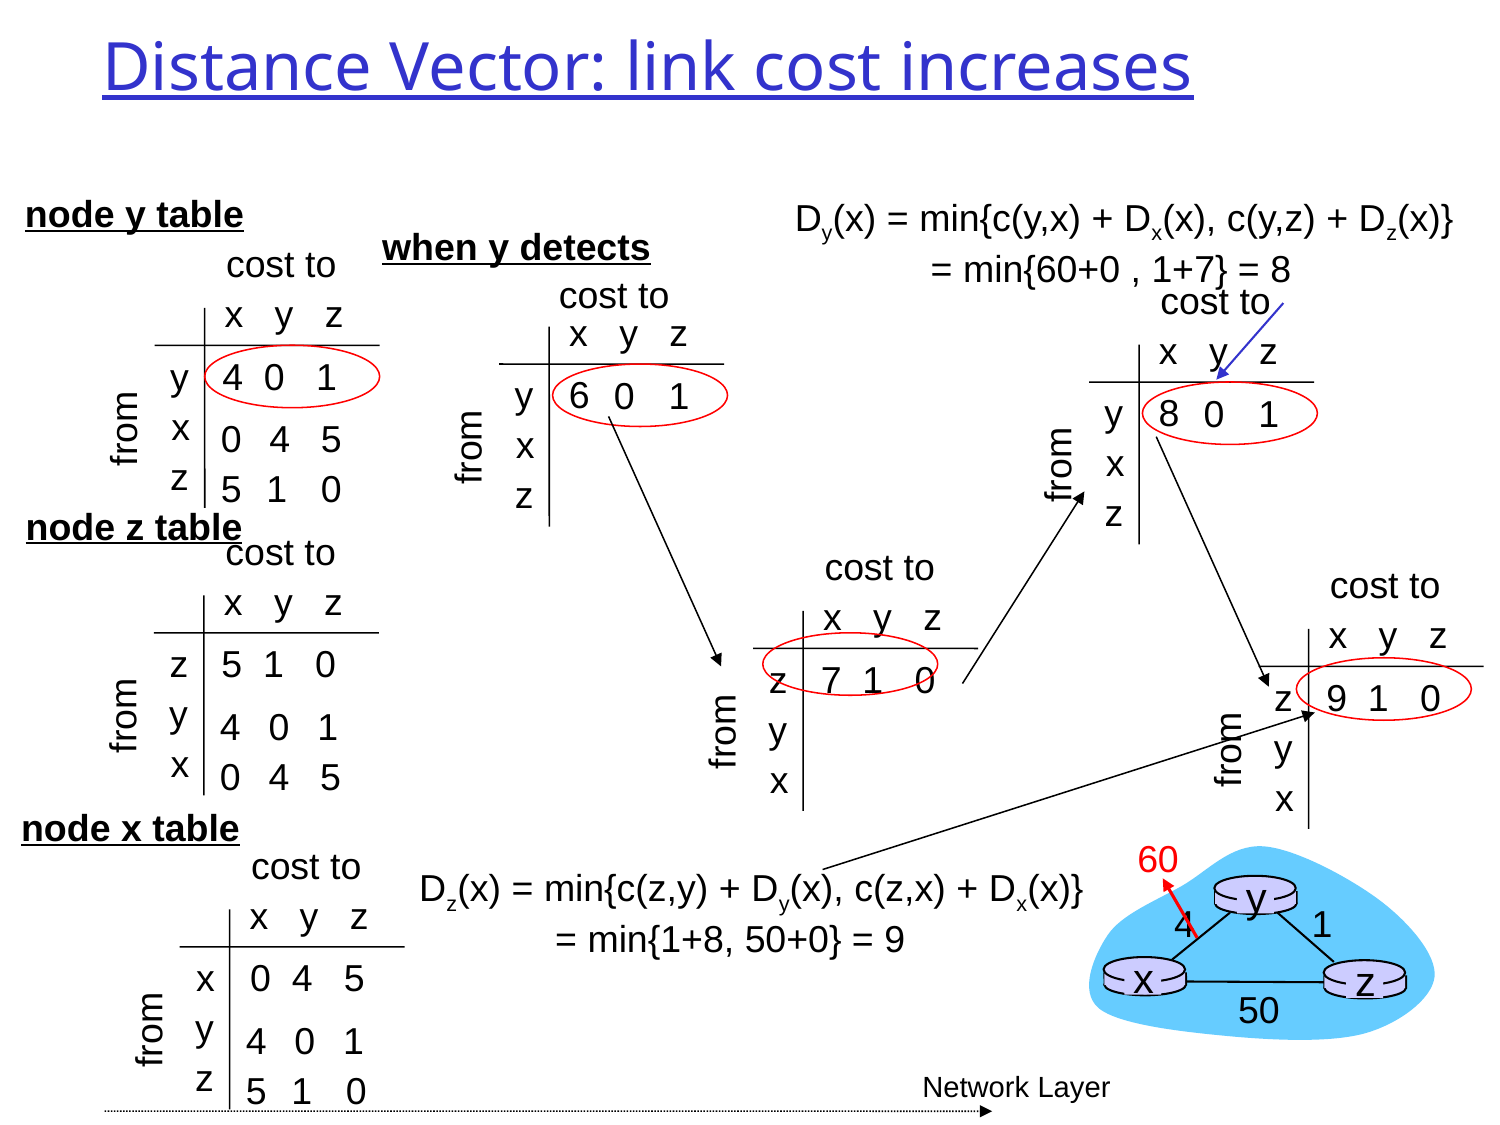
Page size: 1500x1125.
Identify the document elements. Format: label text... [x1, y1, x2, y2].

text_box Distance Vector: link cost increases [87, 16, 1363, 204]
text_box 1 [1246, 382, 1294, 443]
text_box [979, 1105, 993, 1118]
text_box z [1089, 481, 1139, 542]
text_box from [1026, 412, 1087, 518]
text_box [1078, 827, 1438, 1044]
text_box [552, 367, 598, 423]
text_box 8 [1143, 419, 1188, 442]
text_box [1195, 553, 1484, 840]
text_box 8 [1143, 381, 1195, 407]
text_box [1294, 391, 1318, 435]
text_box 6 [553, 401, 598, 424]
text_box [1142, 385, 1188, 441]
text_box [690, 535, 979, 822]
text_box cost to [544, 263, 685, 323]
text_box y [1089, 381, 1139, 442]
text_box when y detects [367, 215, 666, 276]
text_box node x table [6, 796, 255, 857]
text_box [116, 834, 405, 1121]
text_box node y table [10, 182, 259, 243]
text_box 6 [553, 364, 598, 389]
text_box [704, 373, 728, 417]
text_box [982, 491, 1085, 653]
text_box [91, 520, 380, 807]
text_box x [501, 413, 550, 474]
text_box z [499, 463, 549, 524]
text_box x [1090, 431, 1140, 492]
text_box x y z [554, 301, 704, 362]
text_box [91, 232, 380, 519]
text_box node z table [10, 495, 86, 555]
text_box Dy(x) = min{c(y,x) + Dx(x), c(y,z) + Dz(x)} = min{60+0 , 1+7} = 8 [779, 186, 1479, 298]
footer Network Layer [907, 1060, 1383, 1108]
text_box from [436, 394, 497, 500]
text_box Dz(x) = min{c(z,y) + Dy(x), c(z,x) + Dx(x)} = min{1+8, 50+0} = 9 [408, 856, 1073, 968]
text_box x y z [1144, 319, 1294, 380]
text_box 0 [1188, 382, 1246, 443]
text_box cost to [1145, 298, 1286, 330]
text_box y [499, 364, 549, 424]
text_box 1 [656, 364, 704, 425]
text_box 0 [598, 364, 656, 425]
